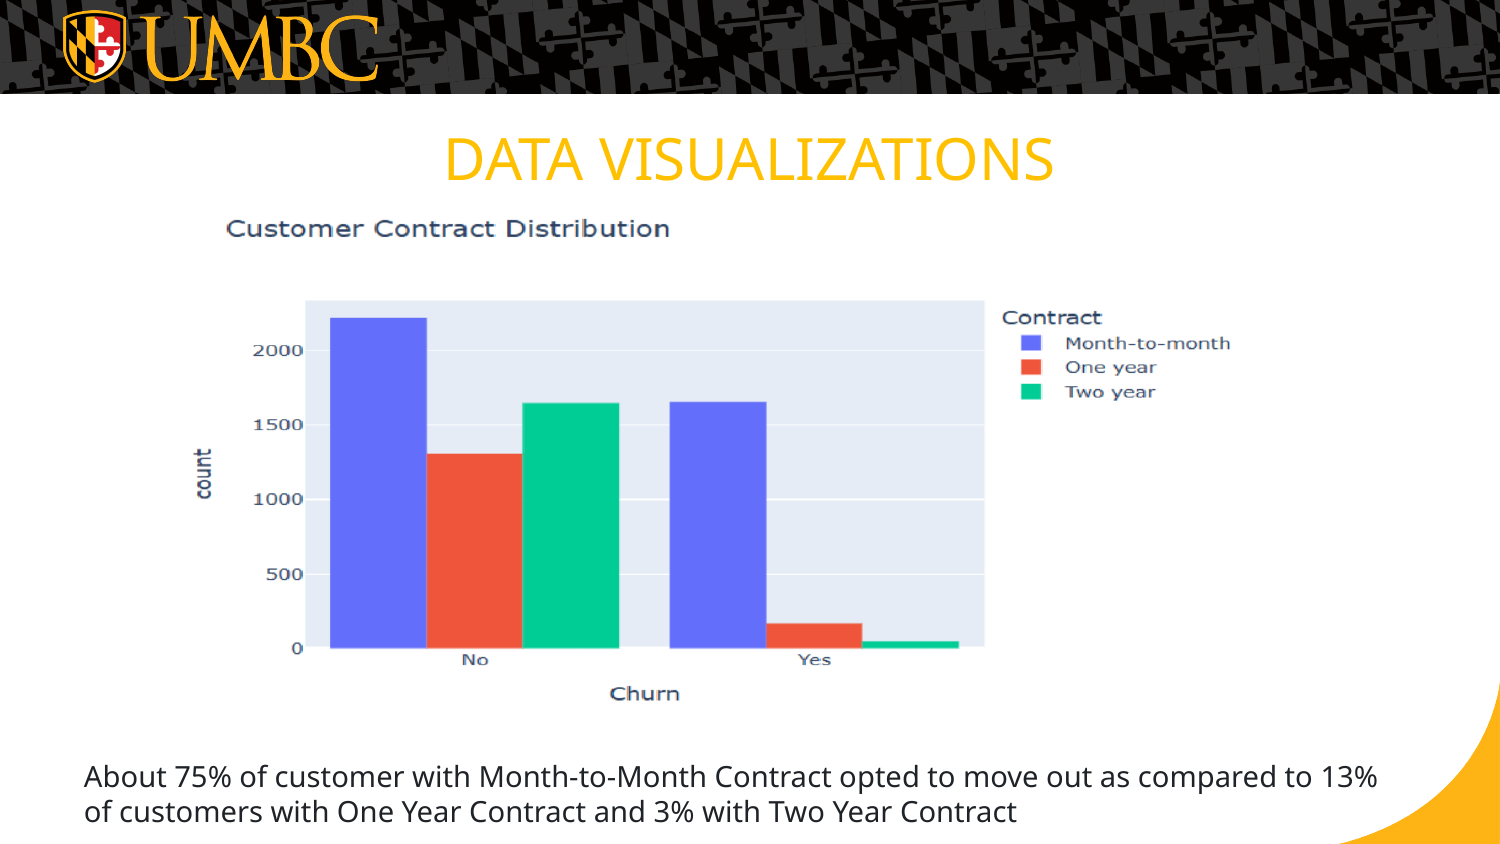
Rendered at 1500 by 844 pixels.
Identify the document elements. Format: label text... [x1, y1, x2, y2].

picture [0, 0, 1500, 94]
text_box About 75% of customer with Month-to-Month Contract opted to move out as compared to 13% of customers with One Year Contract and 3% with Two Year Contract [69, 750, 1400, 836]
picture [1338, 679, 1500, 844]
title DATA VISUALIZATIONS [51, 106, 1449, 201]
picture [155, 200, 1279, 721]
